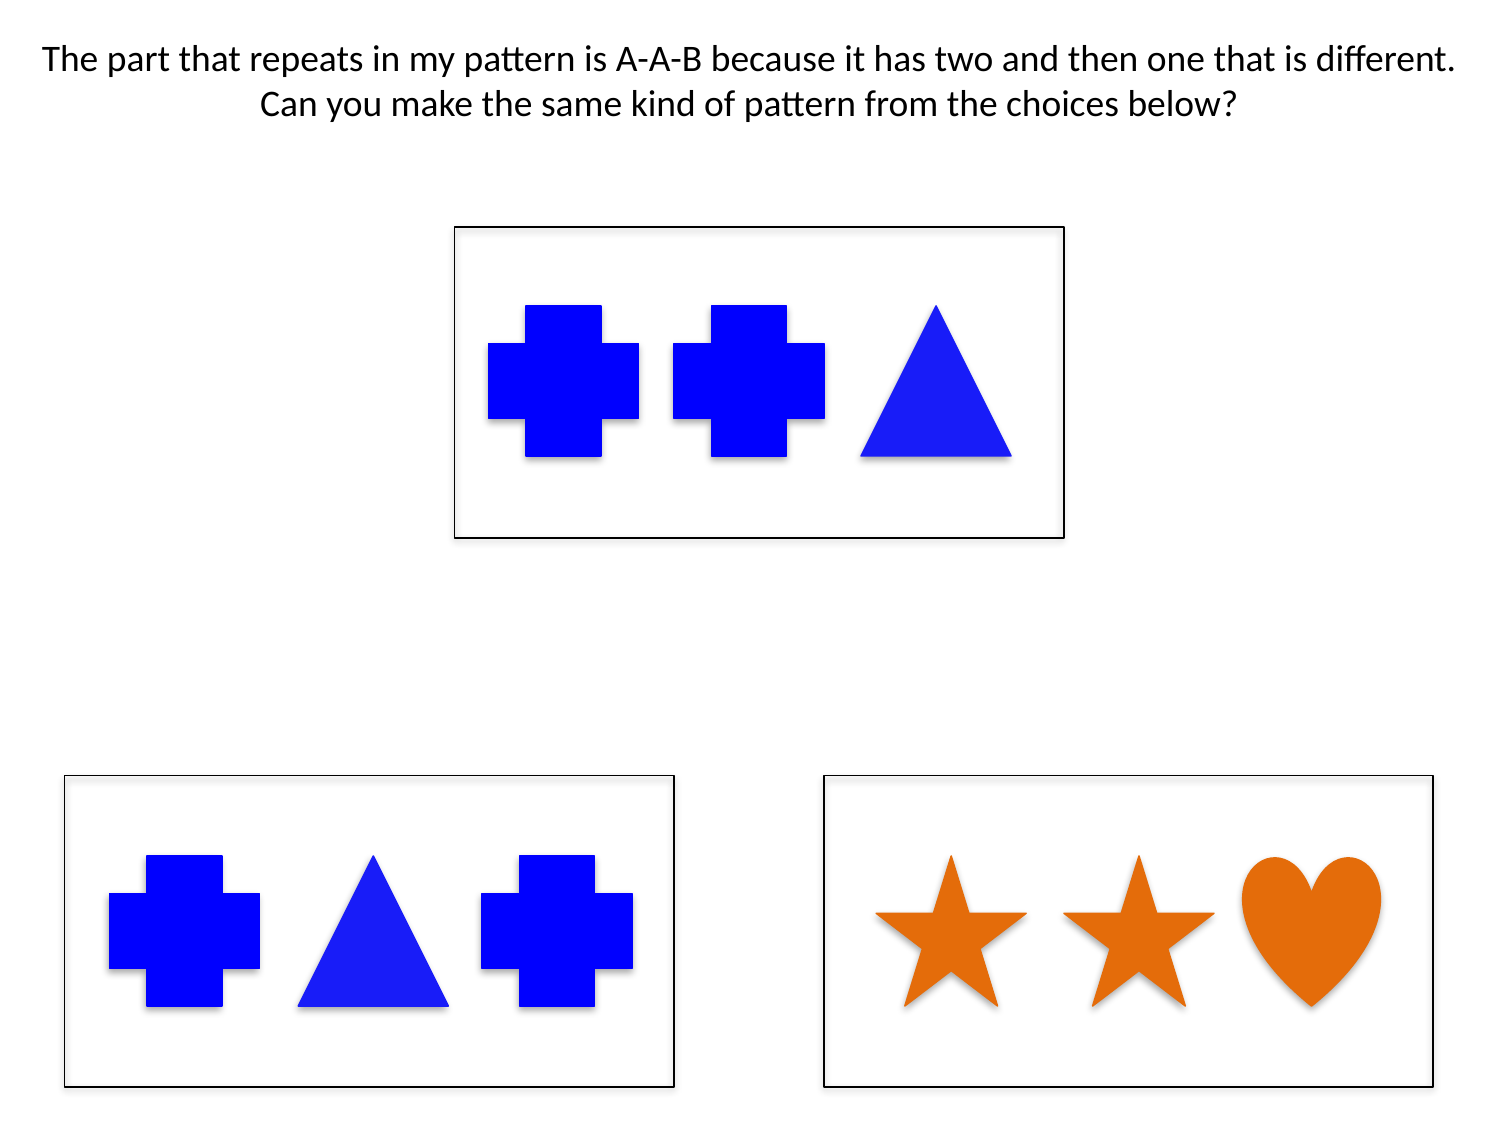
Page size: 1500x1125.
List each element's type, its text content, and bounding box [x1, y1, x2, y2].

text_box [64, 775, 675, 1088]
text_box [454, 226, 1065, 539]
text_box The part that repeats in my pattern is A-A-B because it has two and then one that is different. Can you make the same kind of pattern from the choices below? [0, 26, 1500, 132]
text_box [109, 855, 260, 1007]
text_box [488, 305, 639, 457]
text_box [673, 305, 825, 457]
text_box [875, 855, 1027, 1007]
text_box [481, 855, 633, 1007]
text_box [1241, 857, 1382, 1007]
text_box [823, 775, 1434, 1088]
text_box [860, 305, 1012, 457]
text_box [1063, 855, 1215, 1007]
text_box [297, 855, 449, 1007]
